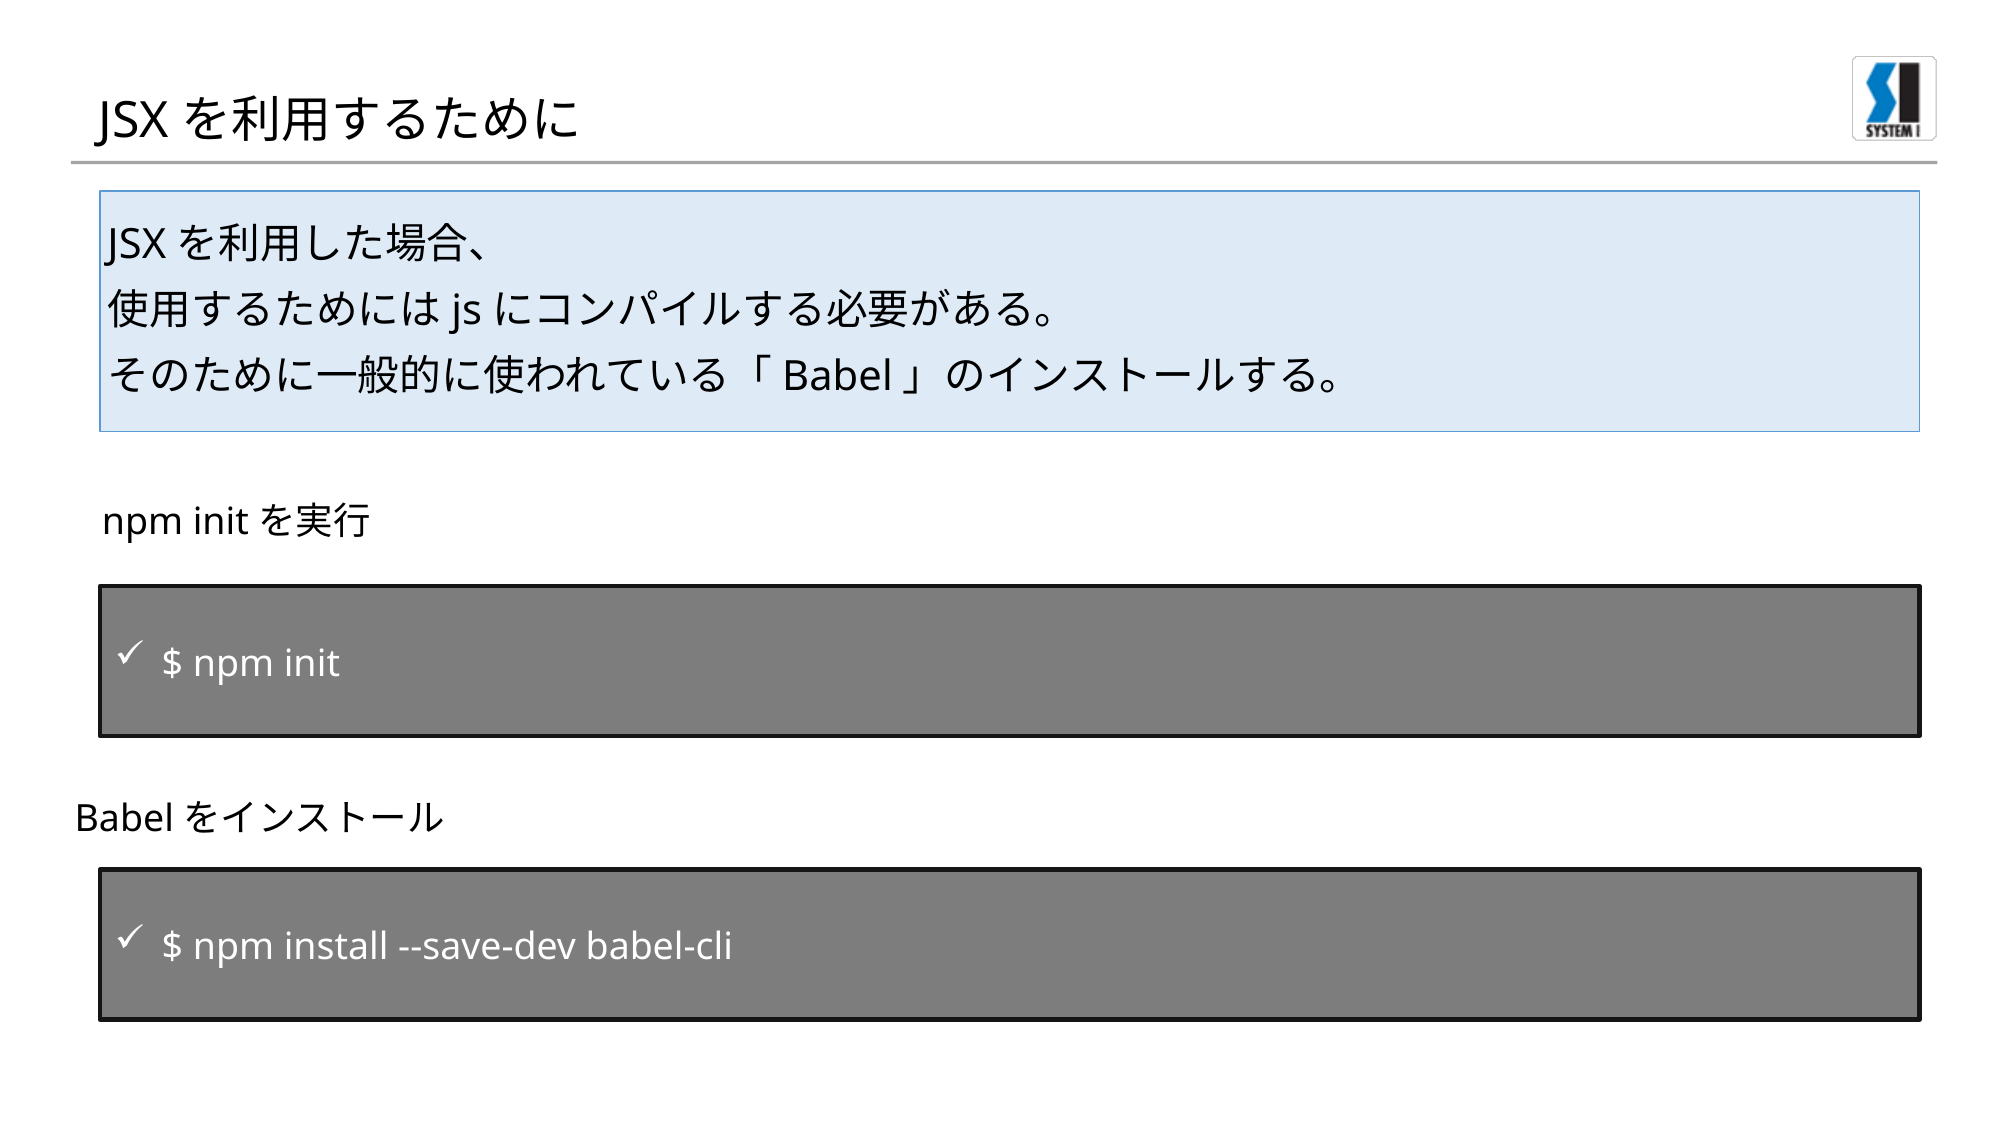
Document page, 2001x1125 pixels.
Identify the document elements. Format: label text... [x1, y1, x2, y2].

text_box JSXを利用した場合、 使用するためにはjsにコンパイルする必要がある。 そのために一般的に使われている「Babel」のインストールする。 [99, 190, 1920, 432]
picture [1851, 55, 1938, 142]
text_box Babelをインストール [67, 786, 453, 847]
text_box $ npm init [98, 584, 1922, 738]
title JSXを利用するために [90, 46, 1697, 198]
text_box $ npm install --save-dev babel-cli [98, 867, 1922, 1022]
text_box npm initを実行 [94, 489, 379, 550]
